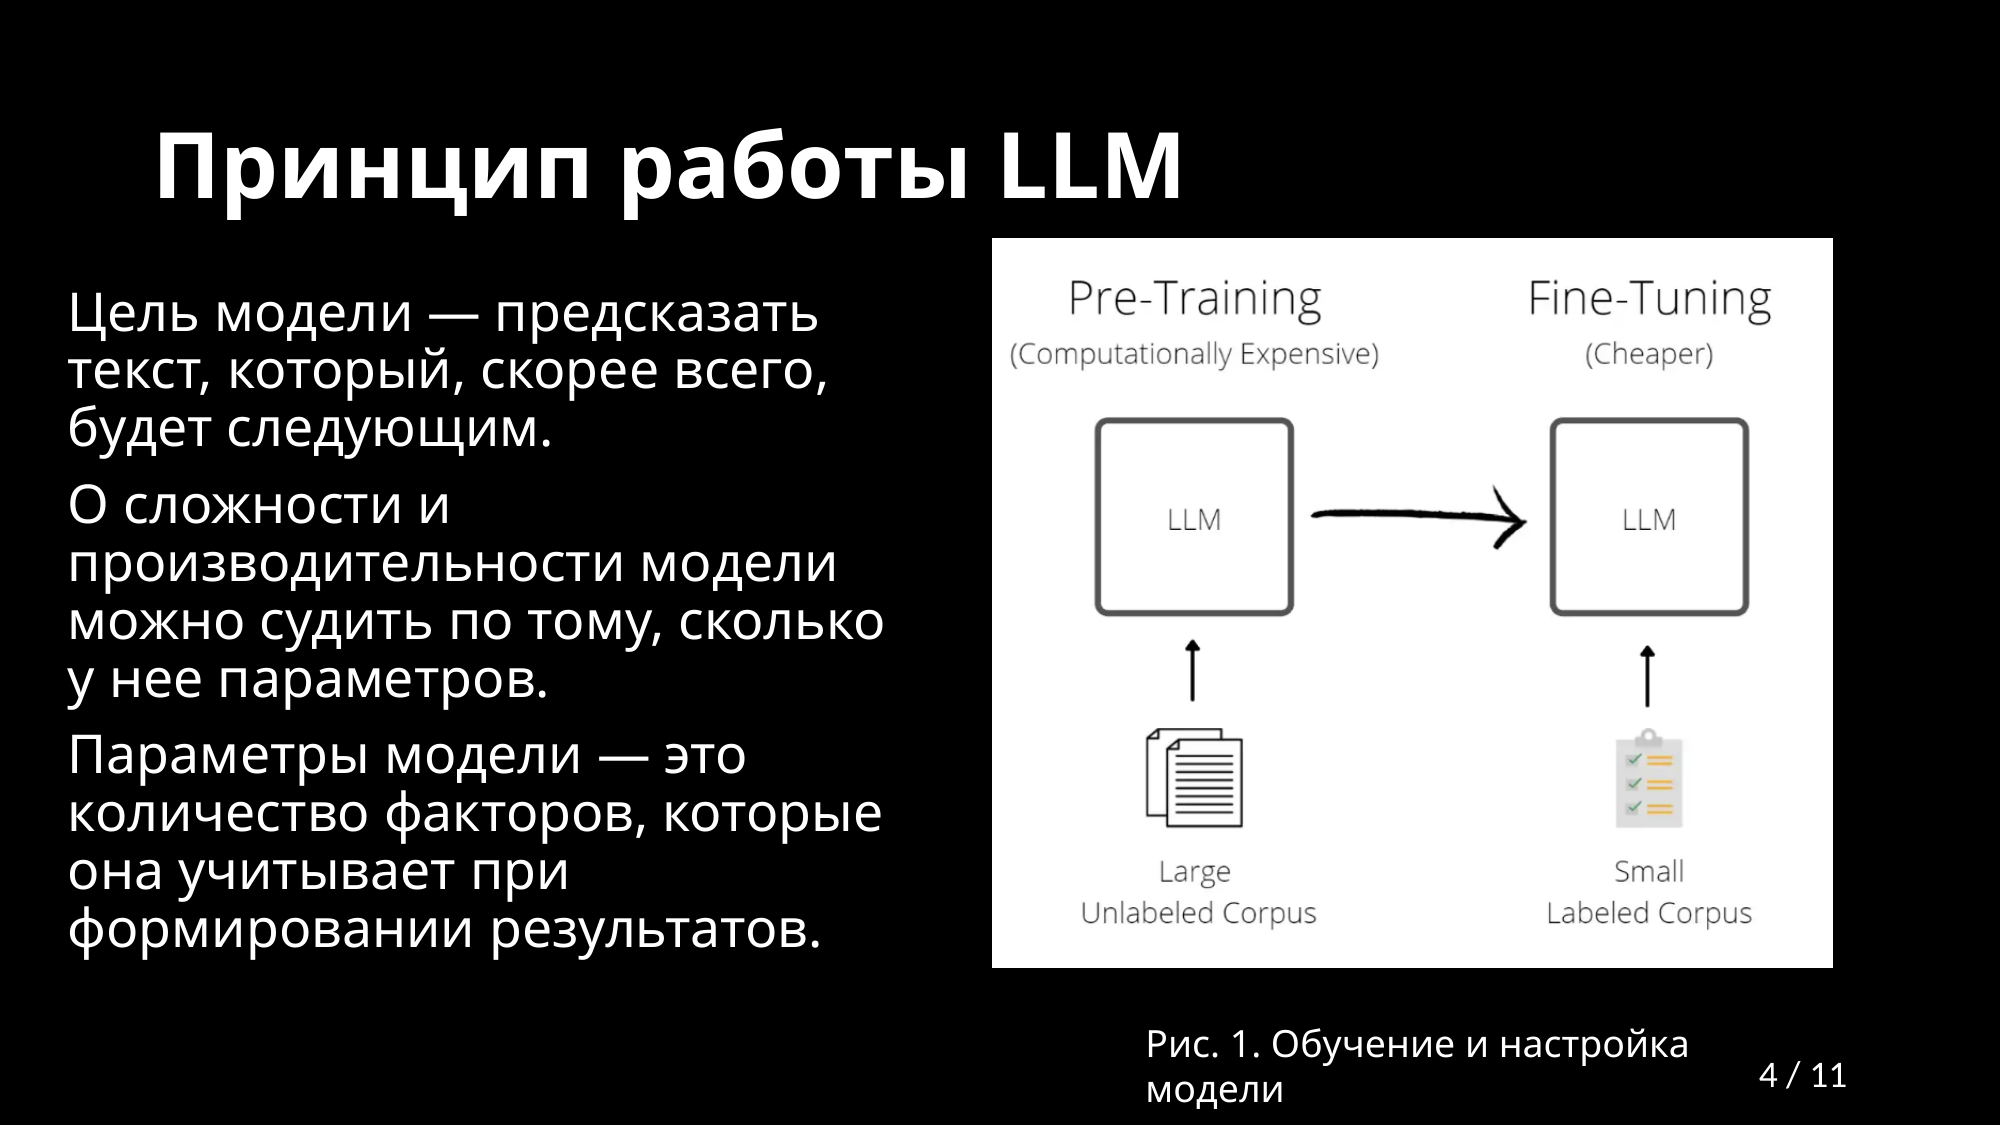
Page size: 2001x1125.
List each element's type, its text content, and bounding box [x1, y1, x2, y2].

title Принцип работы LLM [137, 59, 1863, 278]
list Цель модели — предсказать текст, который, скорее всего, будет следующим. О сложности и производительности модели можно судить по тому, сколько у нее параметров. Параметры модели — это количество факторов, которые она учитывает при формировании результатов. [52, 277, 919, 972]
text_box Рис. 1. Обучение и настройка модели [1130, 1012, 1765, 1117]
slide_number 4 / 11 [1412, 1042, 1863, 1103]
picture [992, 238, 1833, 968]
